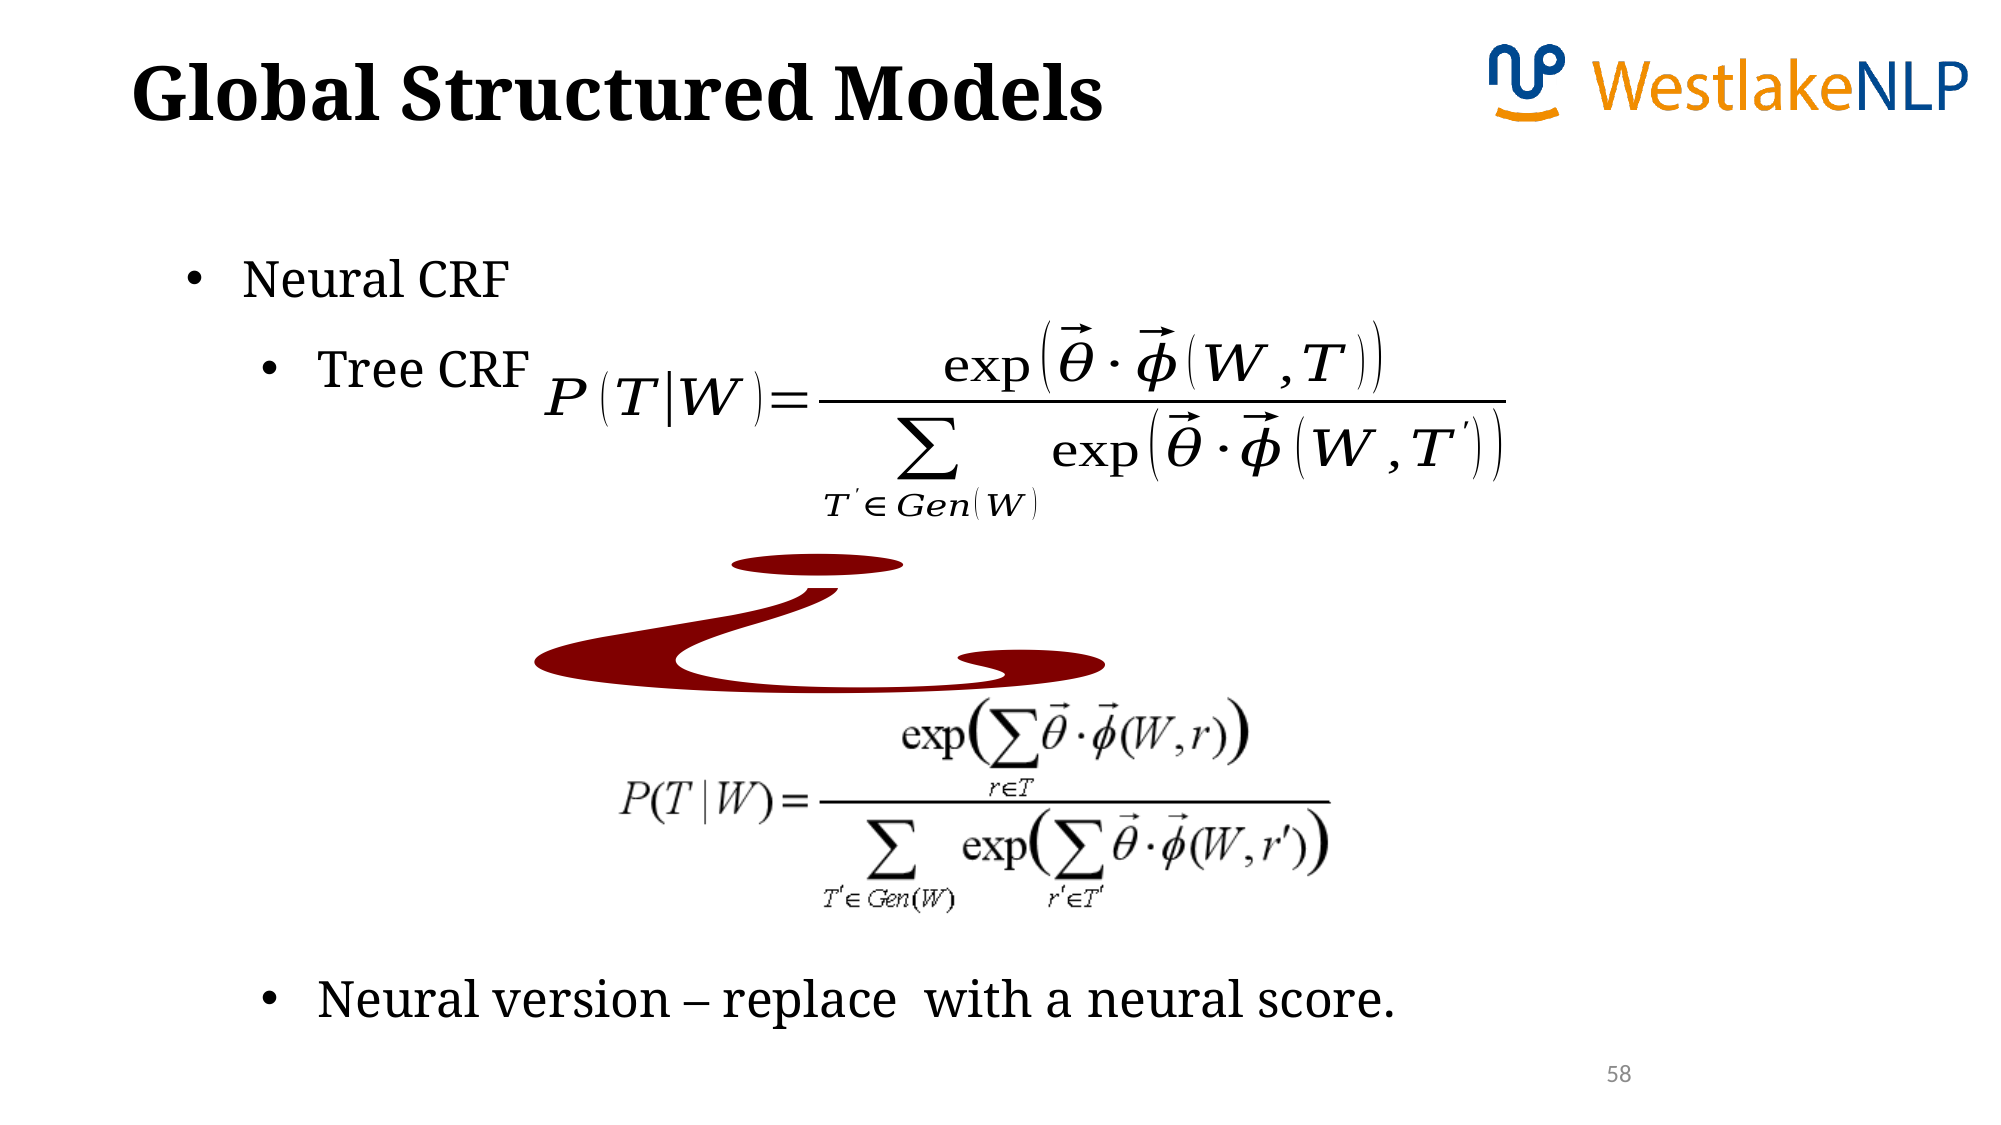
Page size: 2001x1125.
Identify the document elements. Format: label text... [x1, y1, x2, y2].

picture [613, 687, 1337, 925]
picture [1459, 0, 2000, 170]
slide_number 58 [1309, 1042, 1647, 1103]
text_box Global Structured Models [115, 37, 1310, 143]
